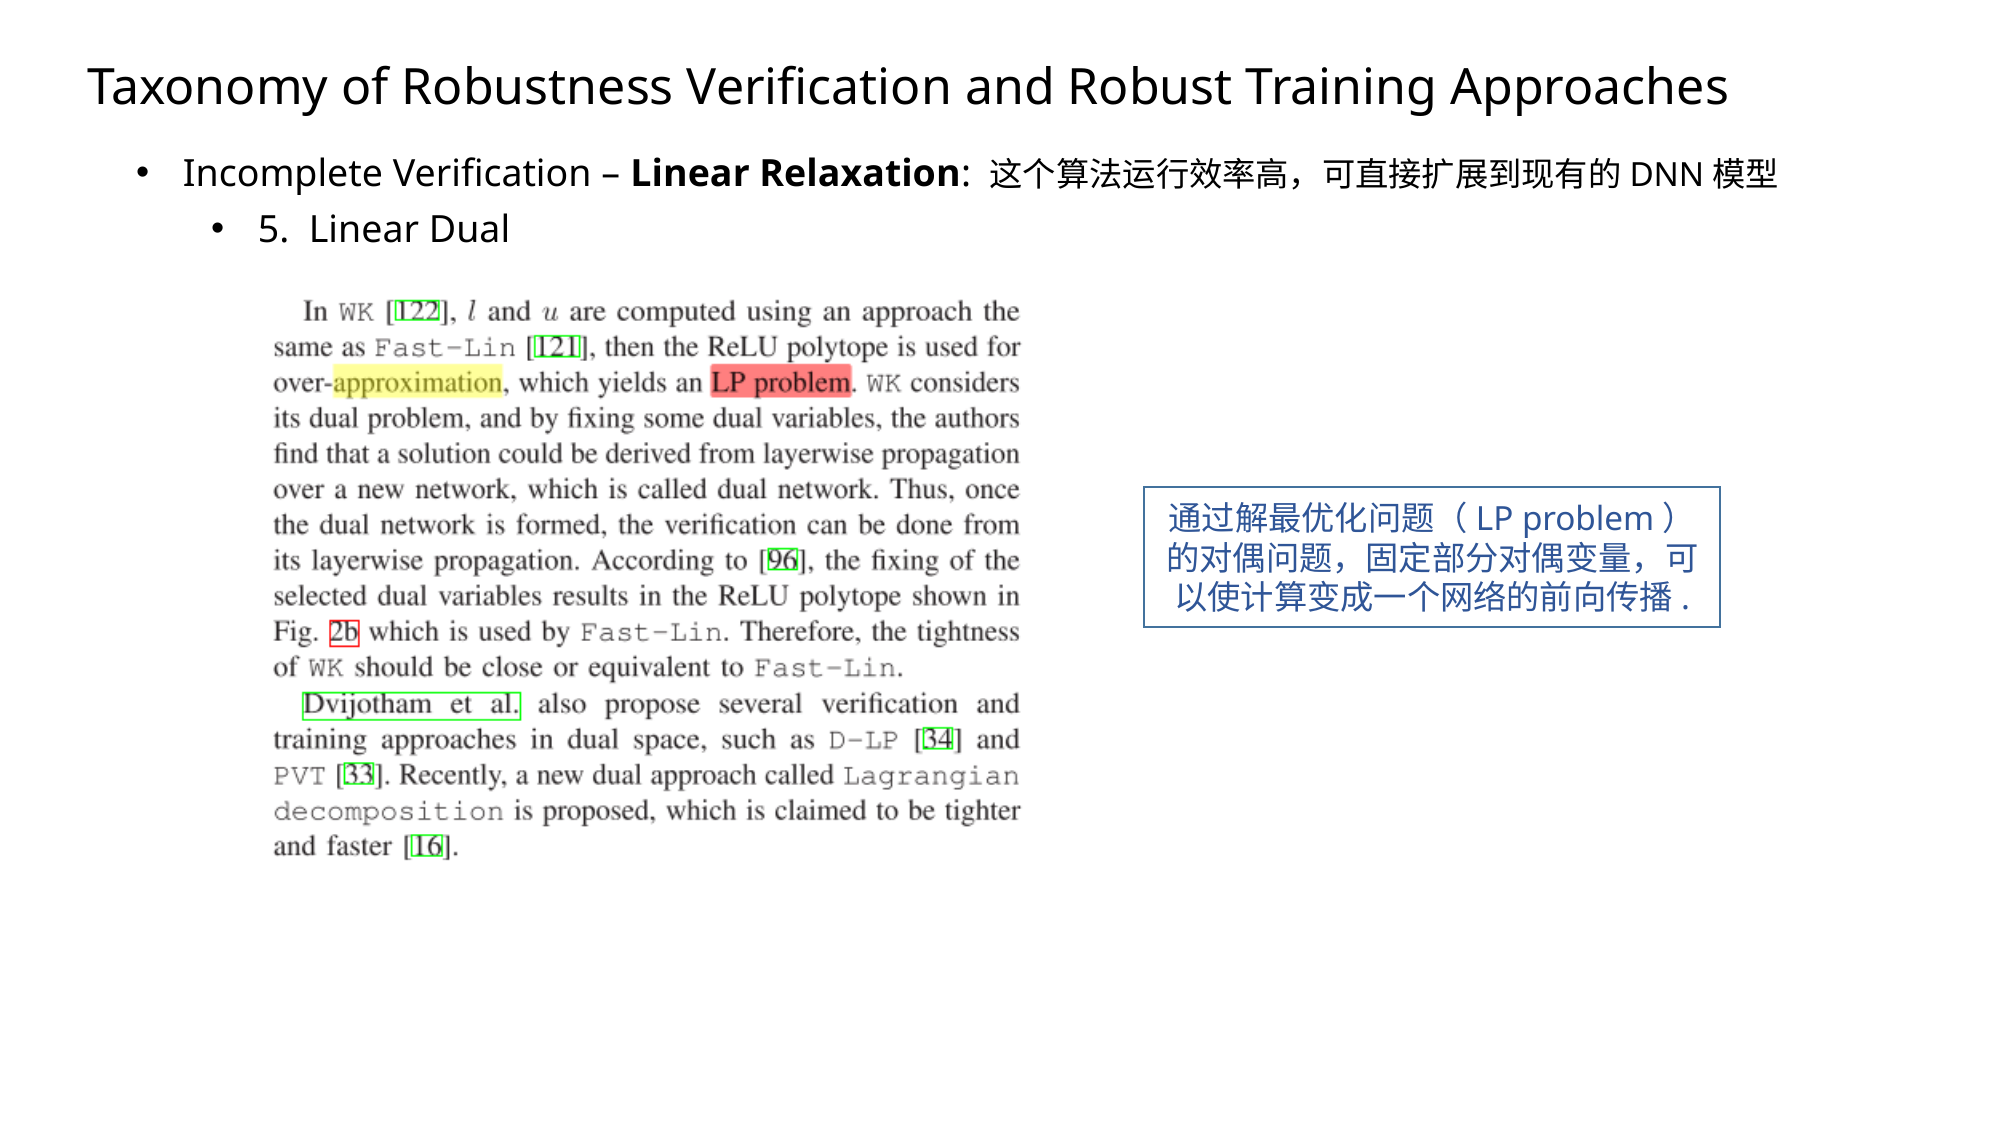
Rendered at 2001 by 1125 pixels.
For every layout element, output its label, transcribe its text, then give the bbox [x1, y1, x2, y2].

text_box Incomplete Verification – Linear Relaxation: 这个算法运行效率高，可直接扩展到现有的DNN模型 5. Linear Dual [121, 130, 1798, 258]
text_box 通过解最优化问题（LP problem）的对偶问题，固定部分对偶变量，可以使计算变成一个网络的前向传播. [1143, 486, 1721, 628]
text_box Taxonomy of Robustness Verification and Robust Training Approaches [72, 47, 1798, 123]
picture [264, 297, 1027, 865]
